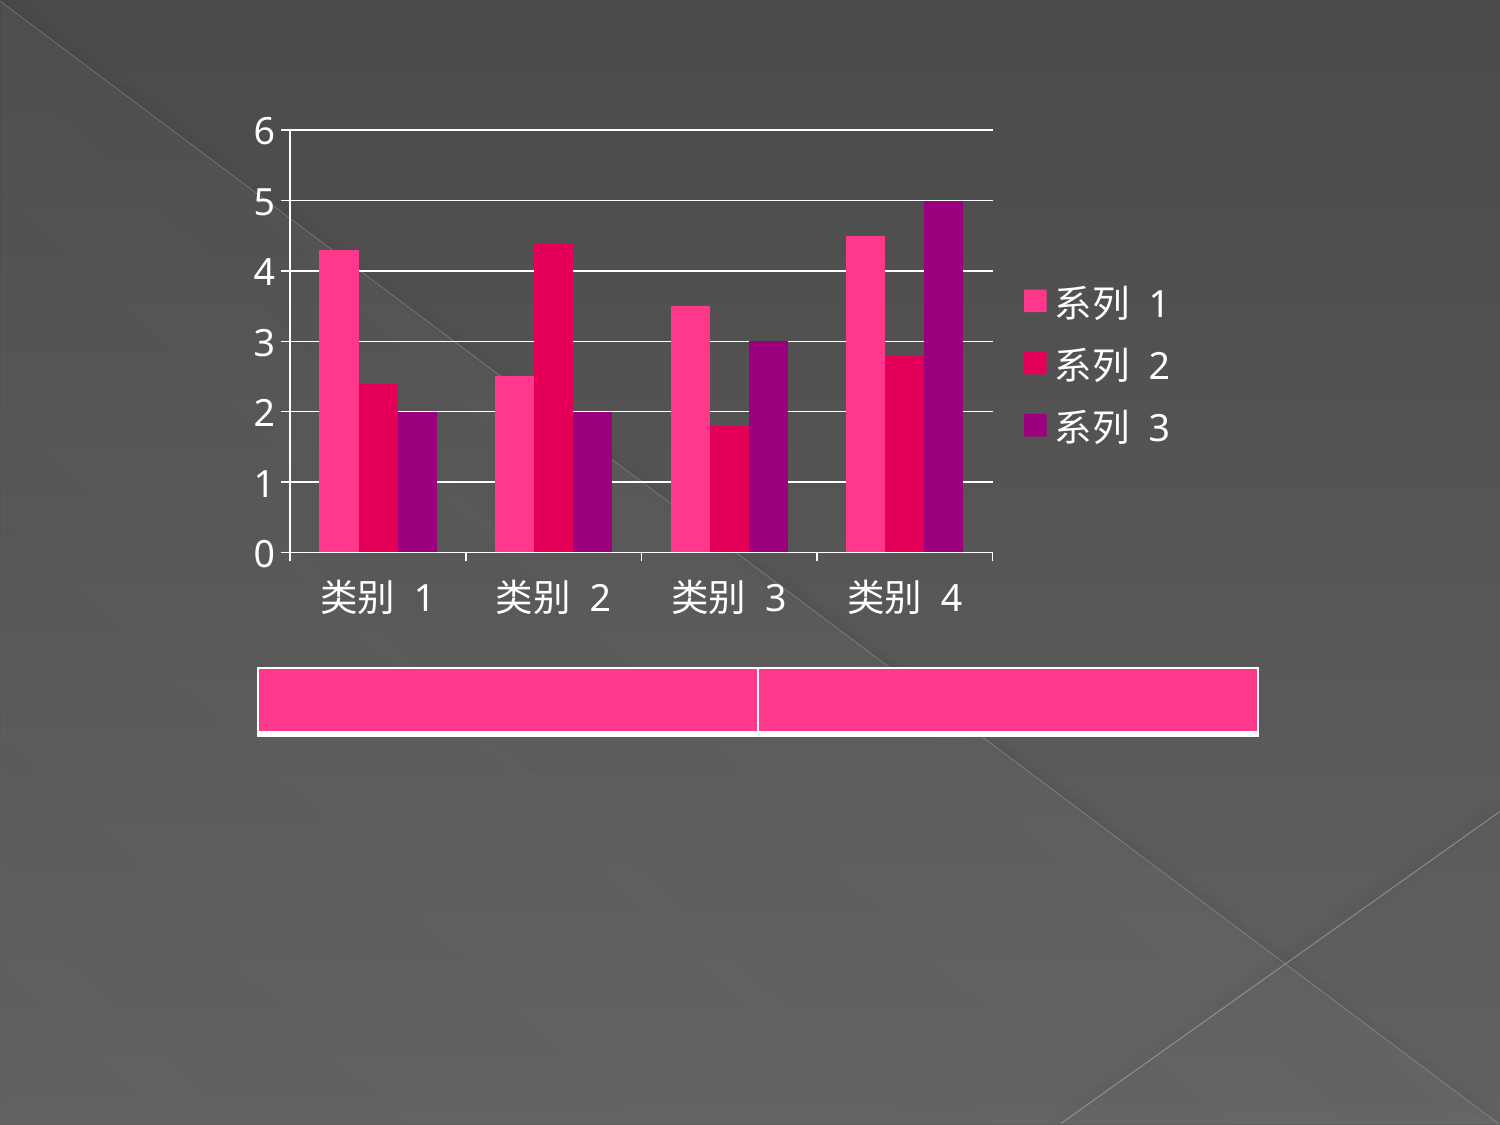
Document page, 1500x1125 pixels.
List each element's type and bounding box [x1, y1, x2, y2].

table_header [259, 669, 757, 731]
table_header [759, 669, 1257, 731]
chart [234, 93, 1196, 633]
